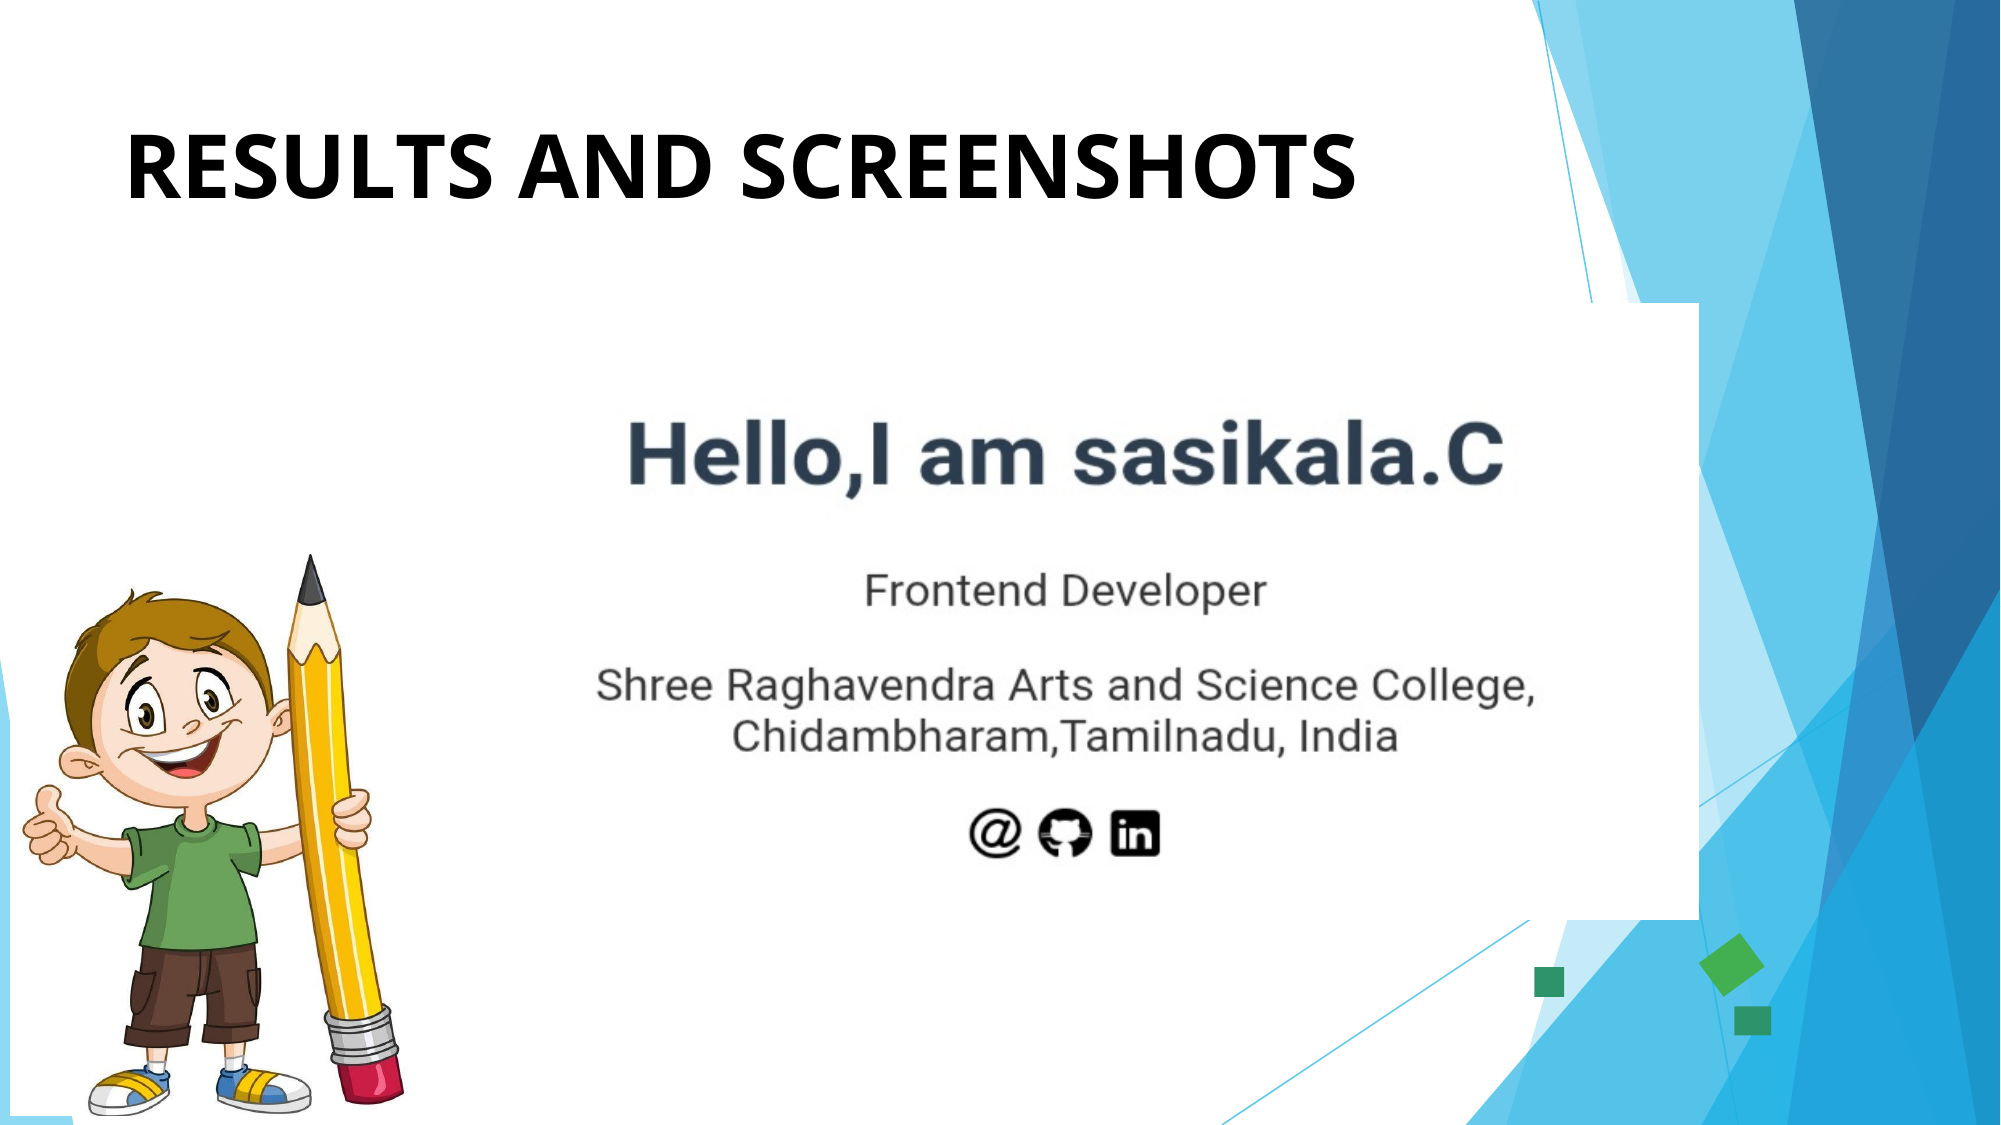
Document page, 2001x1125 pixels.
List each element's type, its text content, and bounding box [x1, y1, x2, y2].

text_box [1698, 932, 1765, 997]
title RESULTS AND SCREENSHOTS [121, 107, 1513, 298]
picture [10, 302, 1699, 1116]
text_box [1734, 1006, 1772, 1036]
text_box [1534, 967, 1565, 997]
